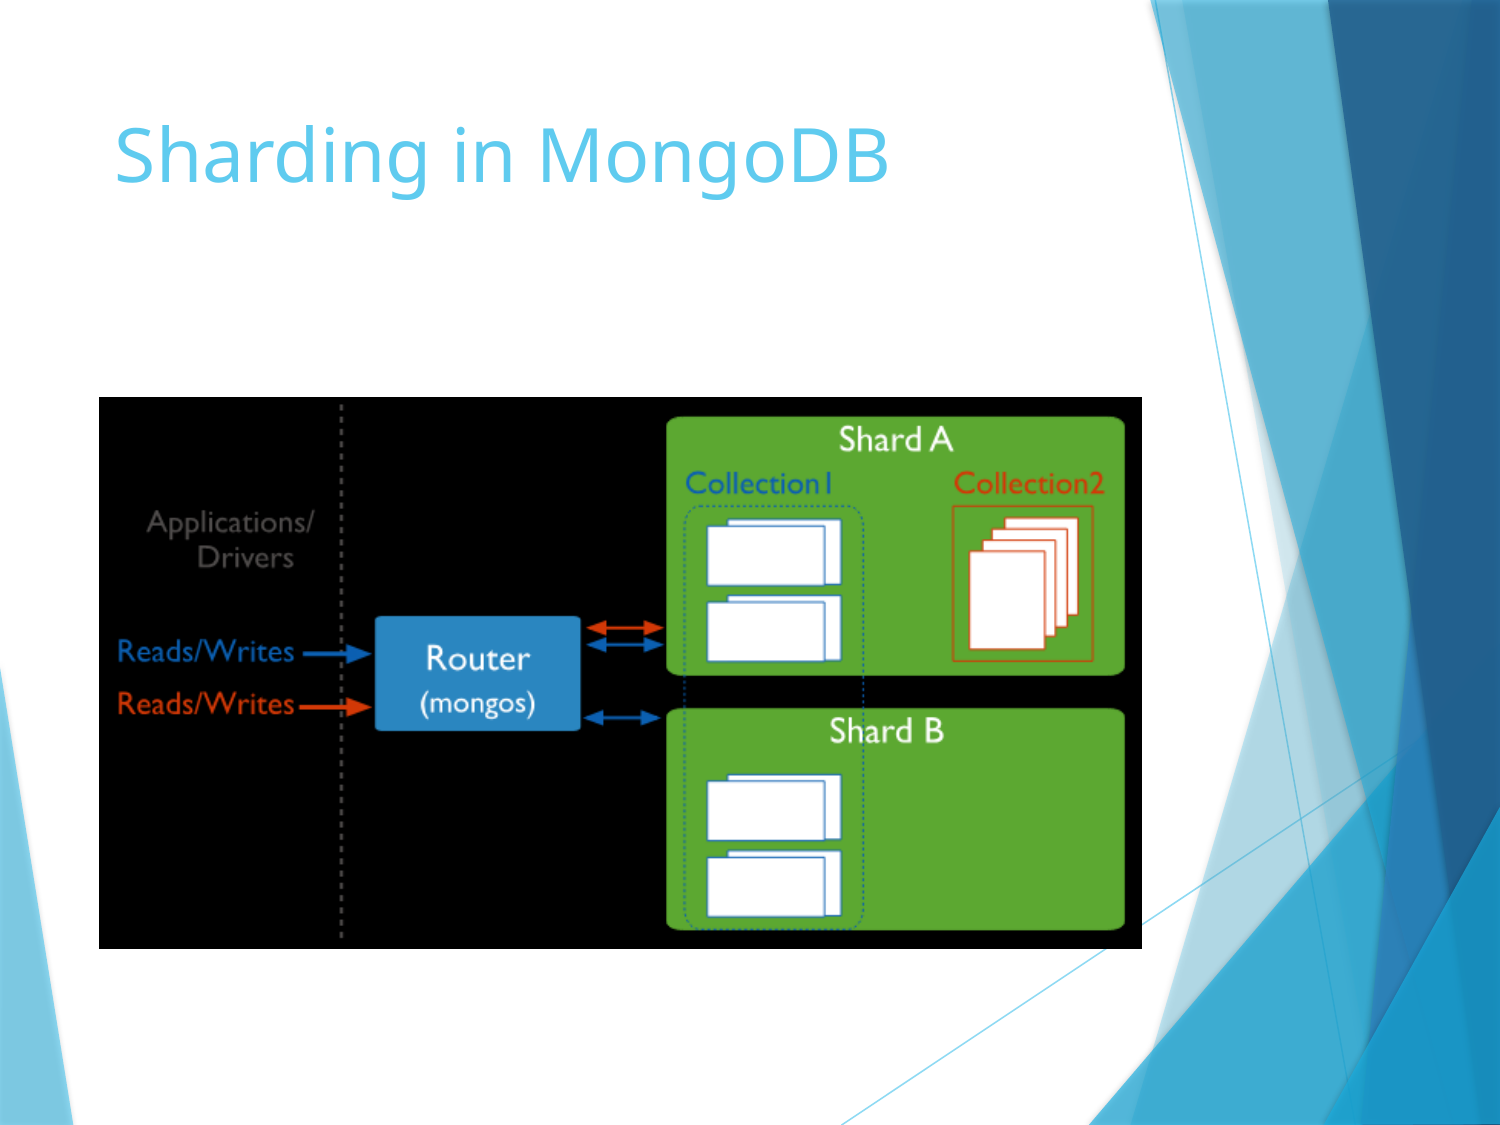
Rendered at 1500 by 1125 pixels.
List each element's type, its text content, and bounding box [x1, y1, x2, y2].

title Sharding in MongoDB [99, 99, 1142, 317]
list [99, 396, 1142, 949]
